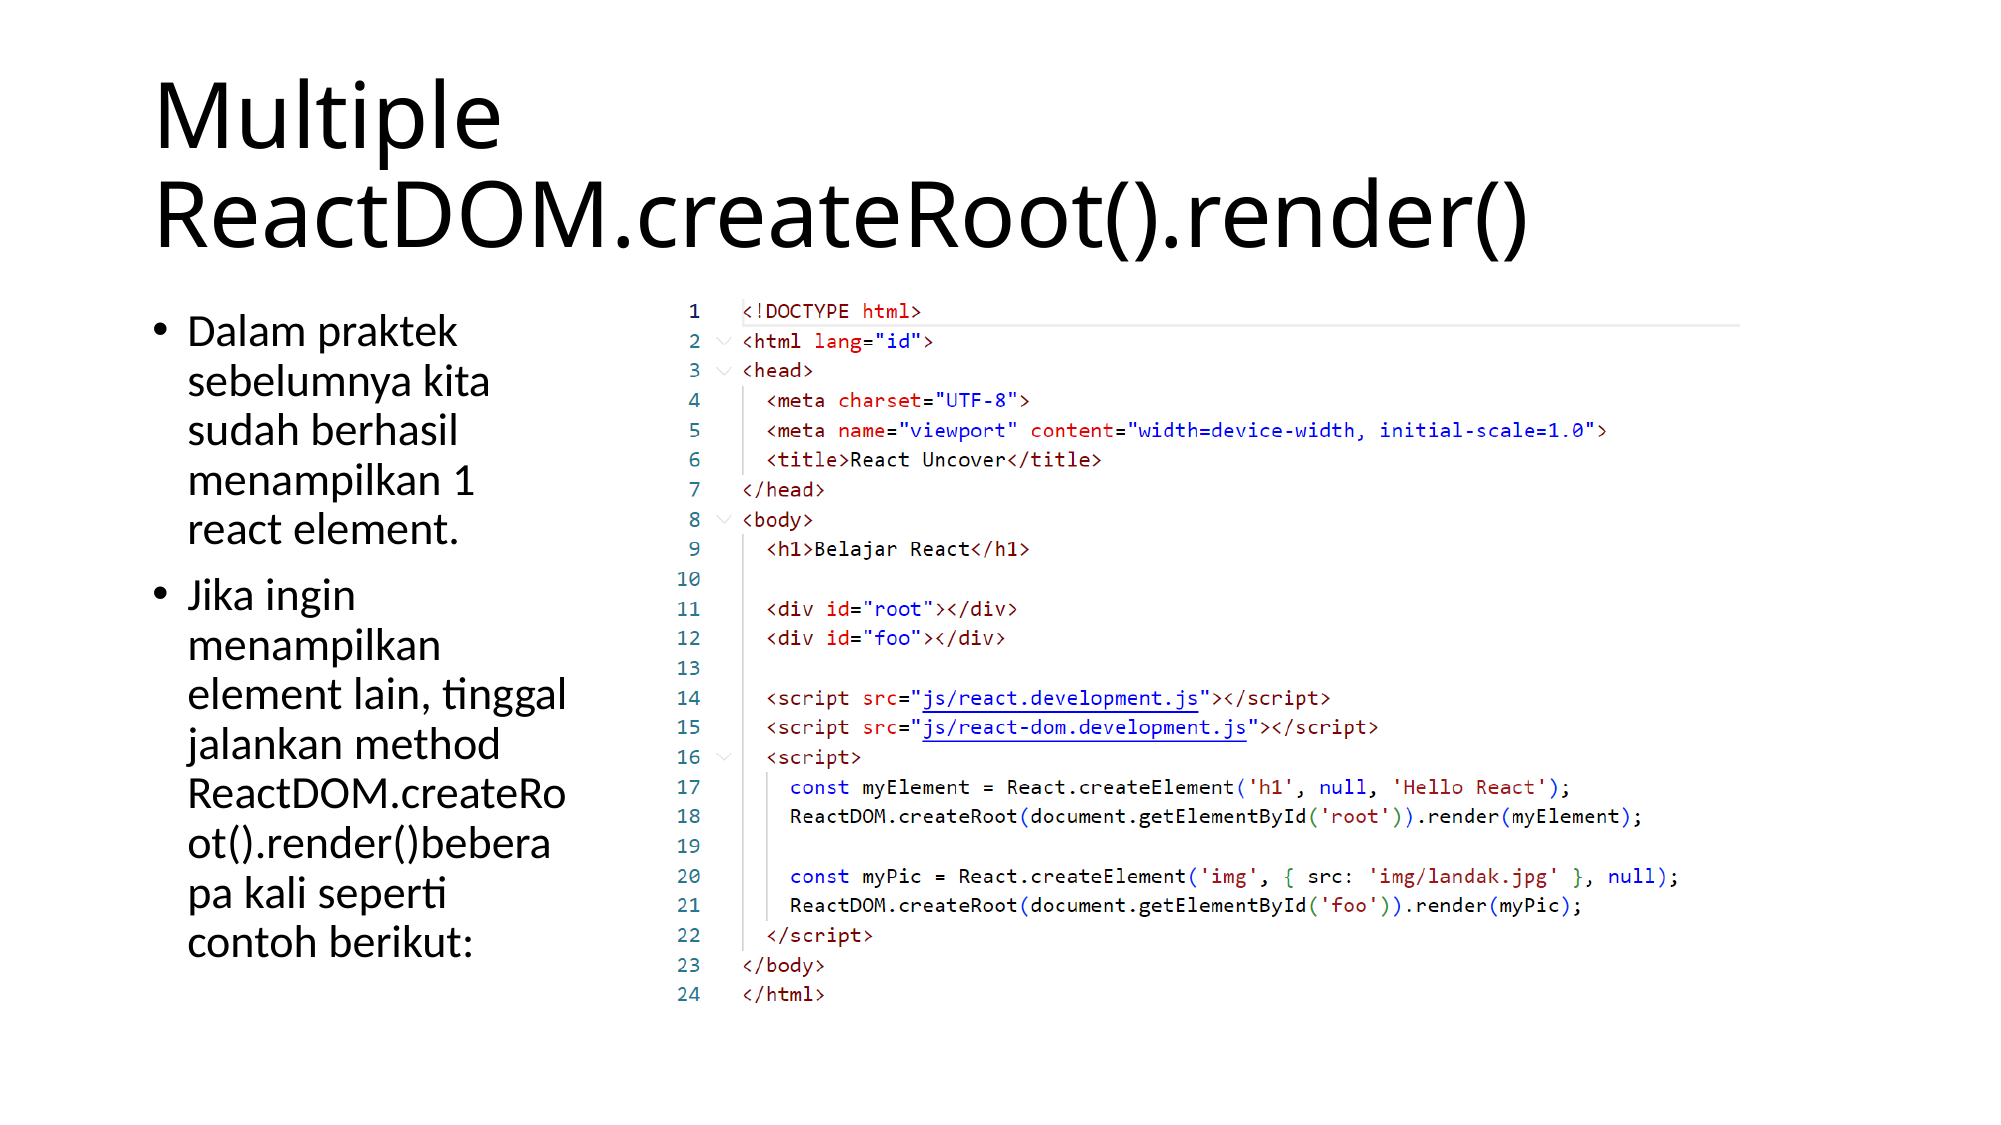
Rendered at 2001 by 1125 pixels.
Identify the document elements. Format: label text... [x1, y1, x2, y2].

picture [669, 299, 1740, 1014]
list Dalam praktek sebelumnya kita sudah berhasil menampilkan 1 react element. Jika ingin menampilkan element lain, tinggal jalankan method ReactDOM.createRoot().render()beberapa kali seperti contoh berikut: [137, 299, 590, 1014]
title Multiple ReactDOM.createRoot().render() [137, 59, 1863, 278]
